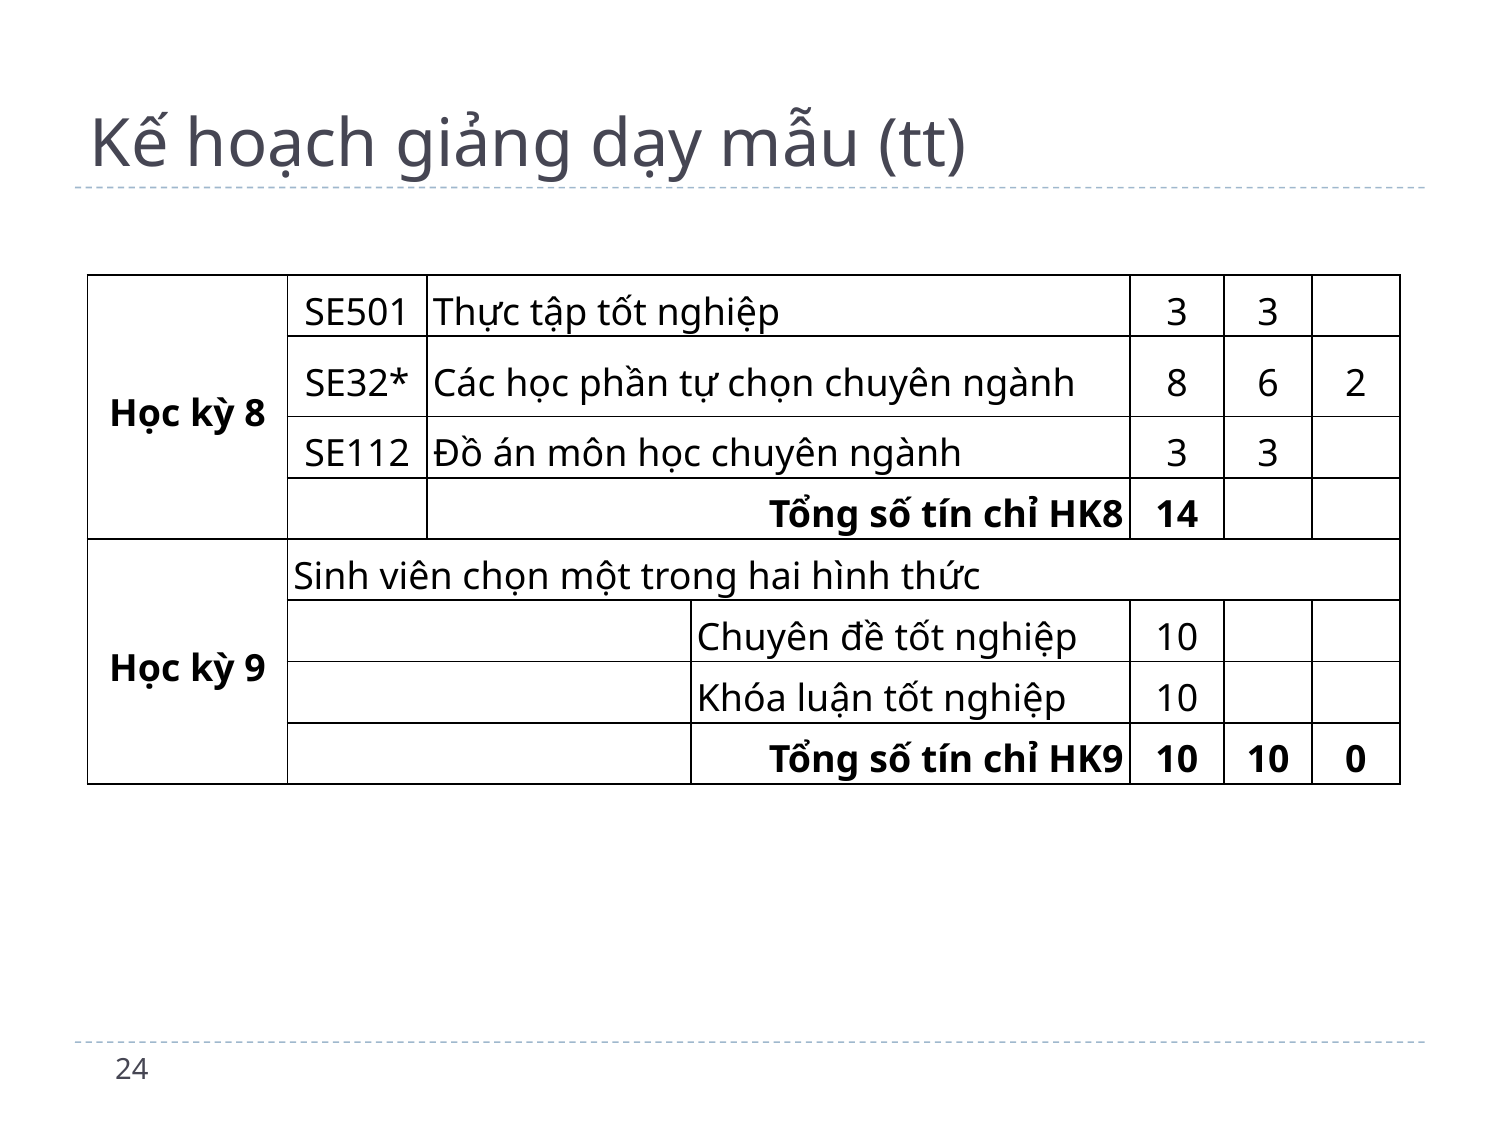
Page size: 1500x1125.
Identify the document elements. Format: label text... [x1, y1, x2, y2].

table_cell [1225, 601, 1311, 661]
table_cell 3 [1131, 417, 1223, 477]
table_cell [288, 479, 426, 538]
title Kế hoạch giảng dạy mẫu (tt) [75, 24, 1425, 188]
table_header Thực tập tốt nghiệp [428, 276, 1129, 335]
table_cell Tổng số tín chỉ HK8 [428, 479, 1129, 538]
table_header [1313, 276, 1399, 335]
table_header SE501 [288, 276, 426, 335]
table_cell 3 [1225, 417, 1311, 477]
table_cell [288, 601, 690, 661]
table_cell Các học phần tự chọn chuyên ngành [428, 337, 1129, 416]
table_cell 2 [1313, 337, 1399, 416]
table_cell SE32* [288, 337, 426, 416]
table_cell [1225, 662, 1311, 722]
table_header Học kỳ 8 [88, 276, 287, 538]
table_cell 10 [1131, 724, 1223, 783]
table_cell 6 [1225, 337, 1311, 416]
table_cell [1313, 479, 1399, 538]
slide_number 24 [100, 1042, 426, 1103]
table_cell 14 [1131, 479, 1223, 538]
table_cell [1225, 479, 1311, 538]
table_cell 10 [1225, 724, 1311, 783]
table_cell Học kỳ 9 [88, 540, 287, 783]
table_cell Đồ án môn học chuyên ngành [428, 417, 1129, 477]
table_cell 0 [1313, 724, 1399, 783]
table_header 3 [1131, 276, 1223, 335]
table_cell [288, 662, 690, 722]
table_cell Chuyên đề tốt nghiệp [692, 601, 1129, 661]
table_cell 10 [1131, 601, 1223, 661]
table_cell SE112 [288, 417, 426, 477]
table_cell Khóa luận tốt nghiệp [692, 662, 1129, 722]
table_cell Tổng số tín chỉ HK9 [692, 724, 1129, 783]
table_cell [1313, 601, 1399, 661]
table_cell [1313, 662, 1399, 722]
table_cell 10 [1131, 662, 1223, 722]
table_cell Sinh viên chọn một trong hai hình thức [288, 540, 1399, 599]
table_header 3 [1225, 276, 1311, 335]
table_cell 8 [1131, 337, 1223, 416]
table_cell [288, 724, 690, 783]
table_cell [1313, 417, 1399, 477]
